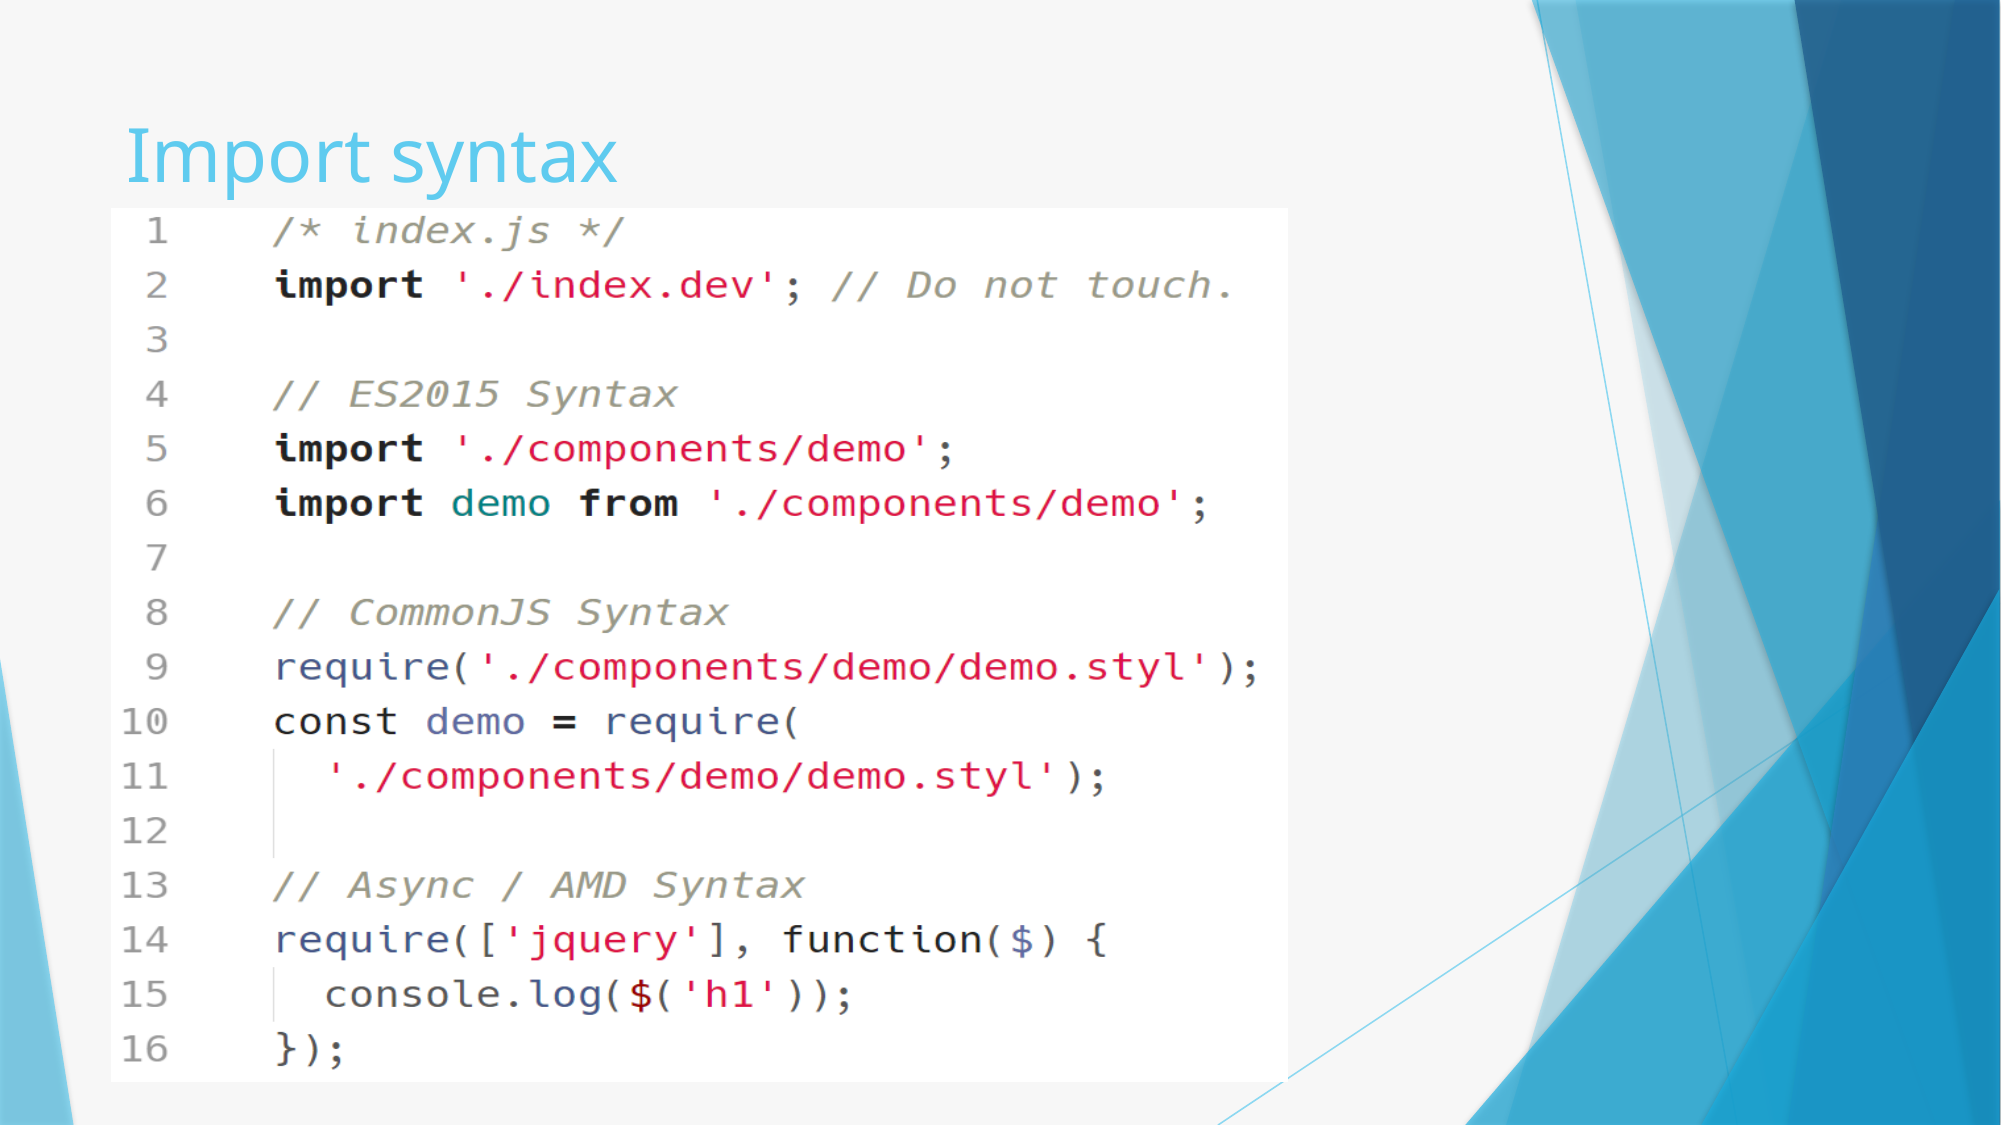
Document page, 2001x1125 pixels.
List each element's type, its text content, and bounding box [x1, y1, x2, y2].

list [110, 207, 1289, 1082]
title Import syntax [111, 99, 1522, 317]
